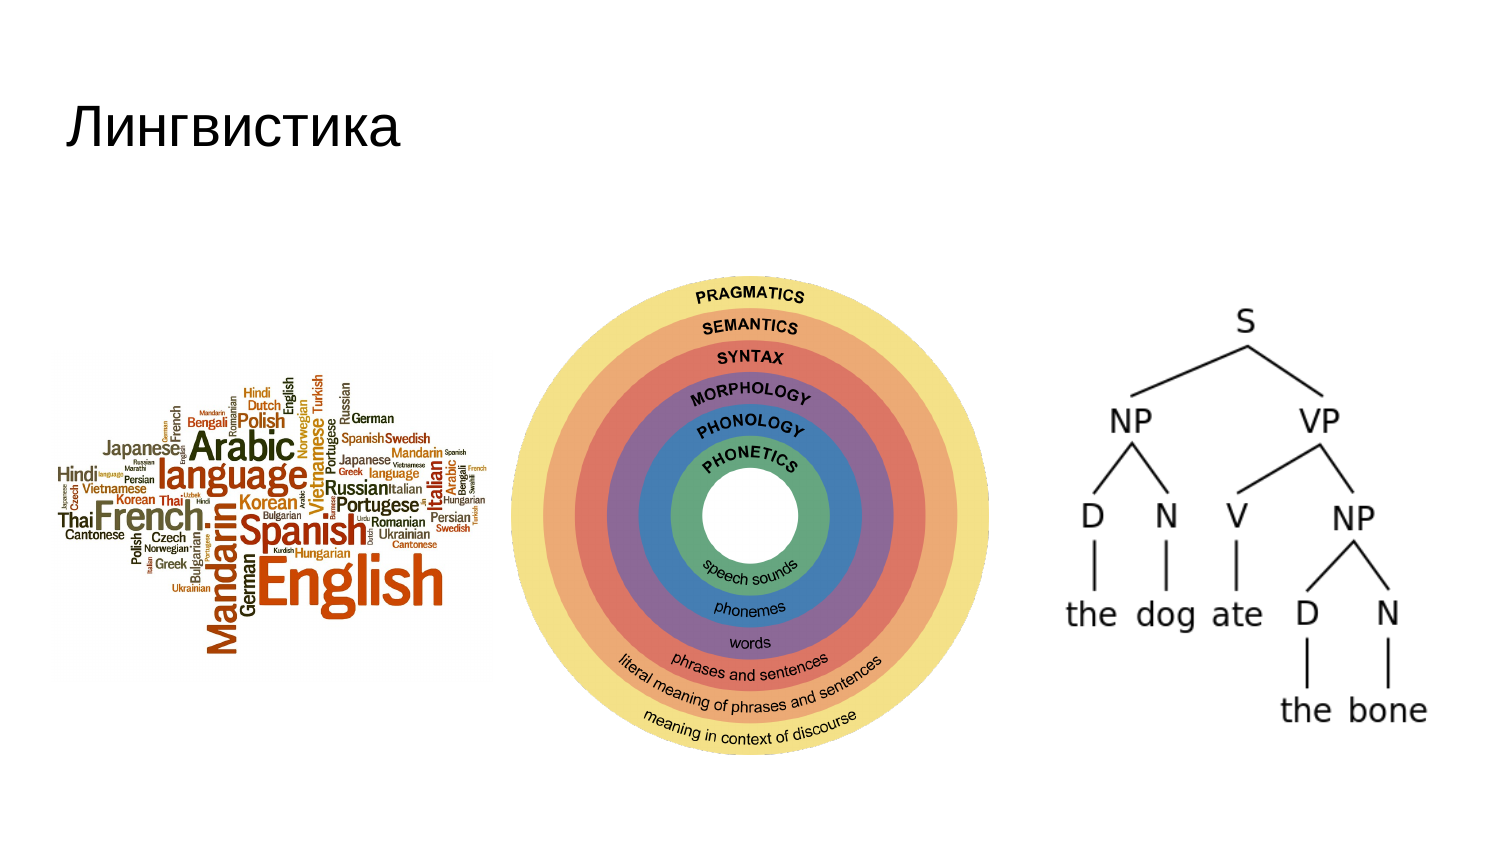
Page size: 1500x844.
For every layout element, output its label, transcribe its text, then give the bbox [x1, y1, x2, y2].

title Лингвистика [51, 72, 1449, 167]
picture [510, 276, 990, 755]
picture [1044, 283, 1450, 748]
picture [50, 349, 494, 682]
